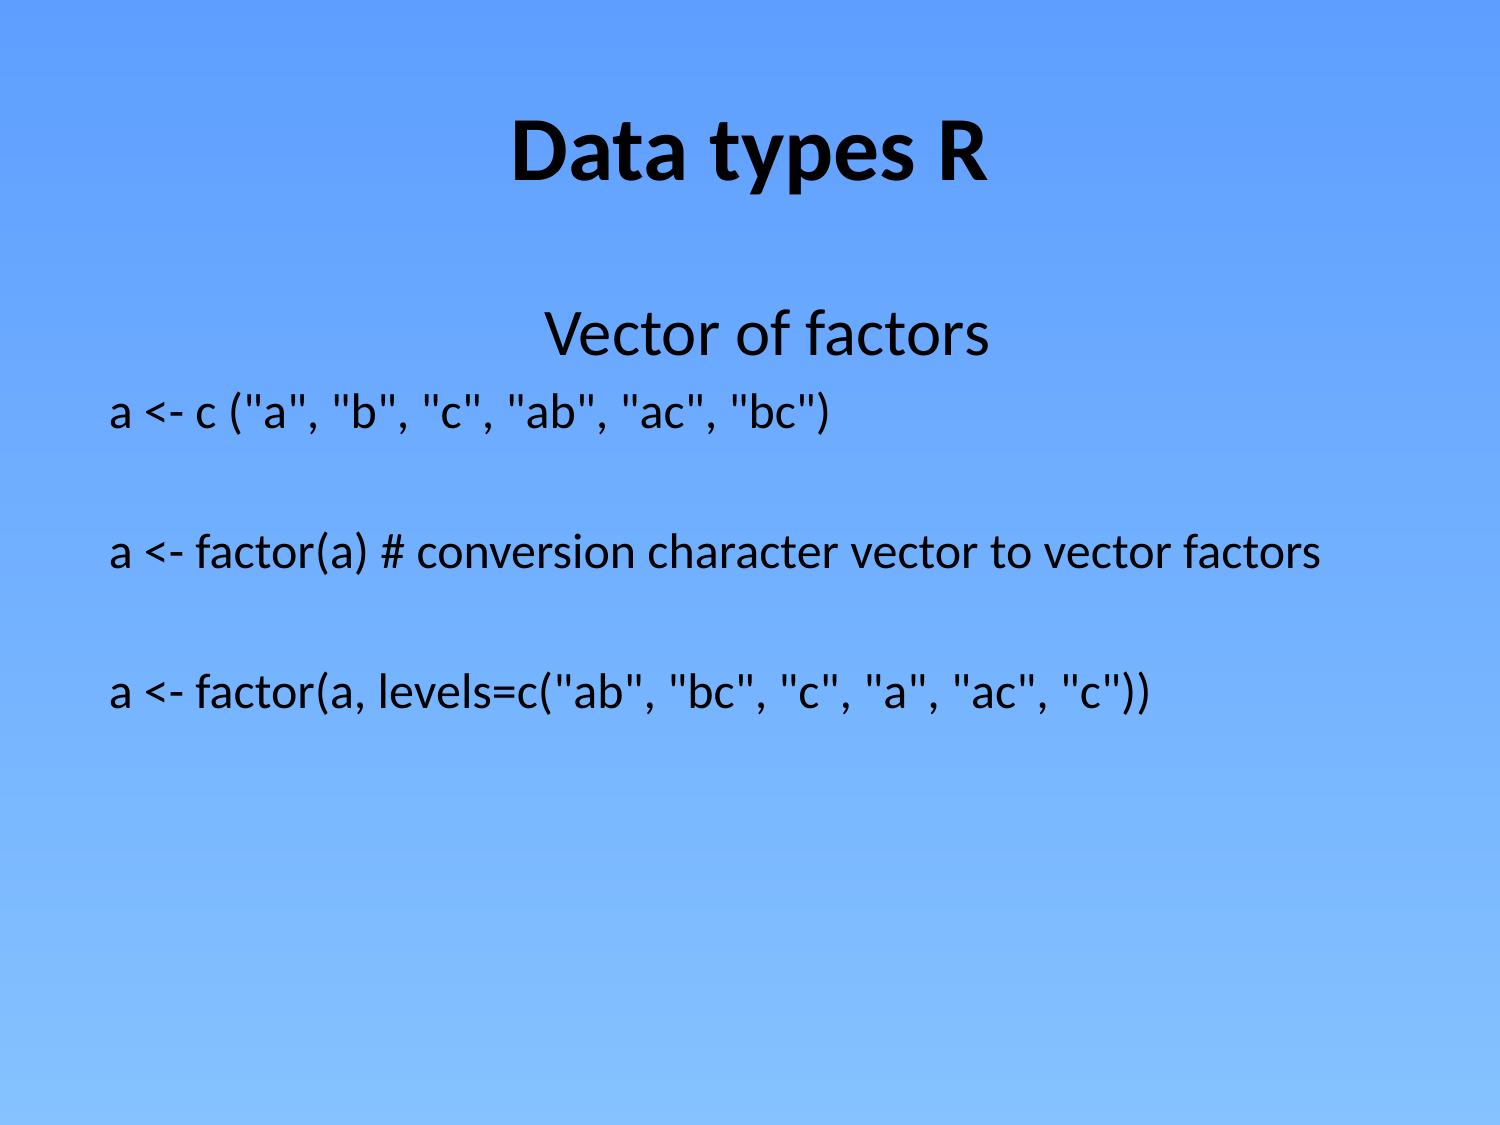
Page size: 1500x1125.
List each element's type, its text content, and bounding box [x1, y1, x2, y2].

title Data types R [112, 23, 1388, 265]
subtitle Vector of factors a <- c ("a", "b", "c", "ab", "ac", "bc") a <- factor(a) # conversion character vector to vector factors a <- factor(a, levels=c("ab", "bc", "c", "a", "ac", "c")) [93, 281, 1442, 914]
